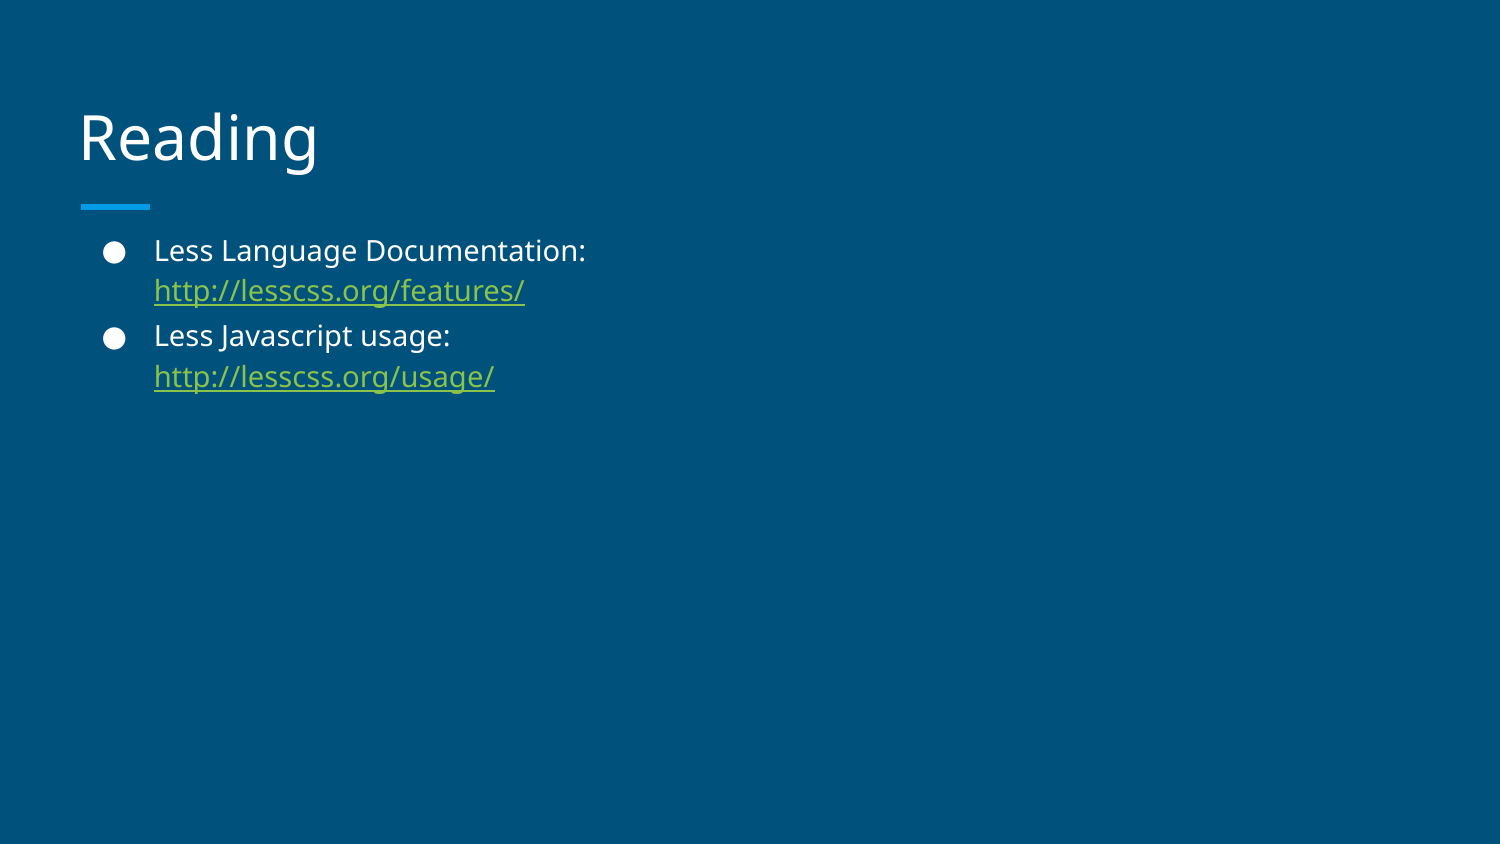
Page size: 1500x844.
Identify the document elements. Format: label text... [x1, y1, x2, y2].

list Less Language Documentation: http://lesscss.org/features/ Less Javascript usage: http://lesscss.org/usage/ [63, 211, 1437, 717]
title Reading [63, 75, 1437, 188]
